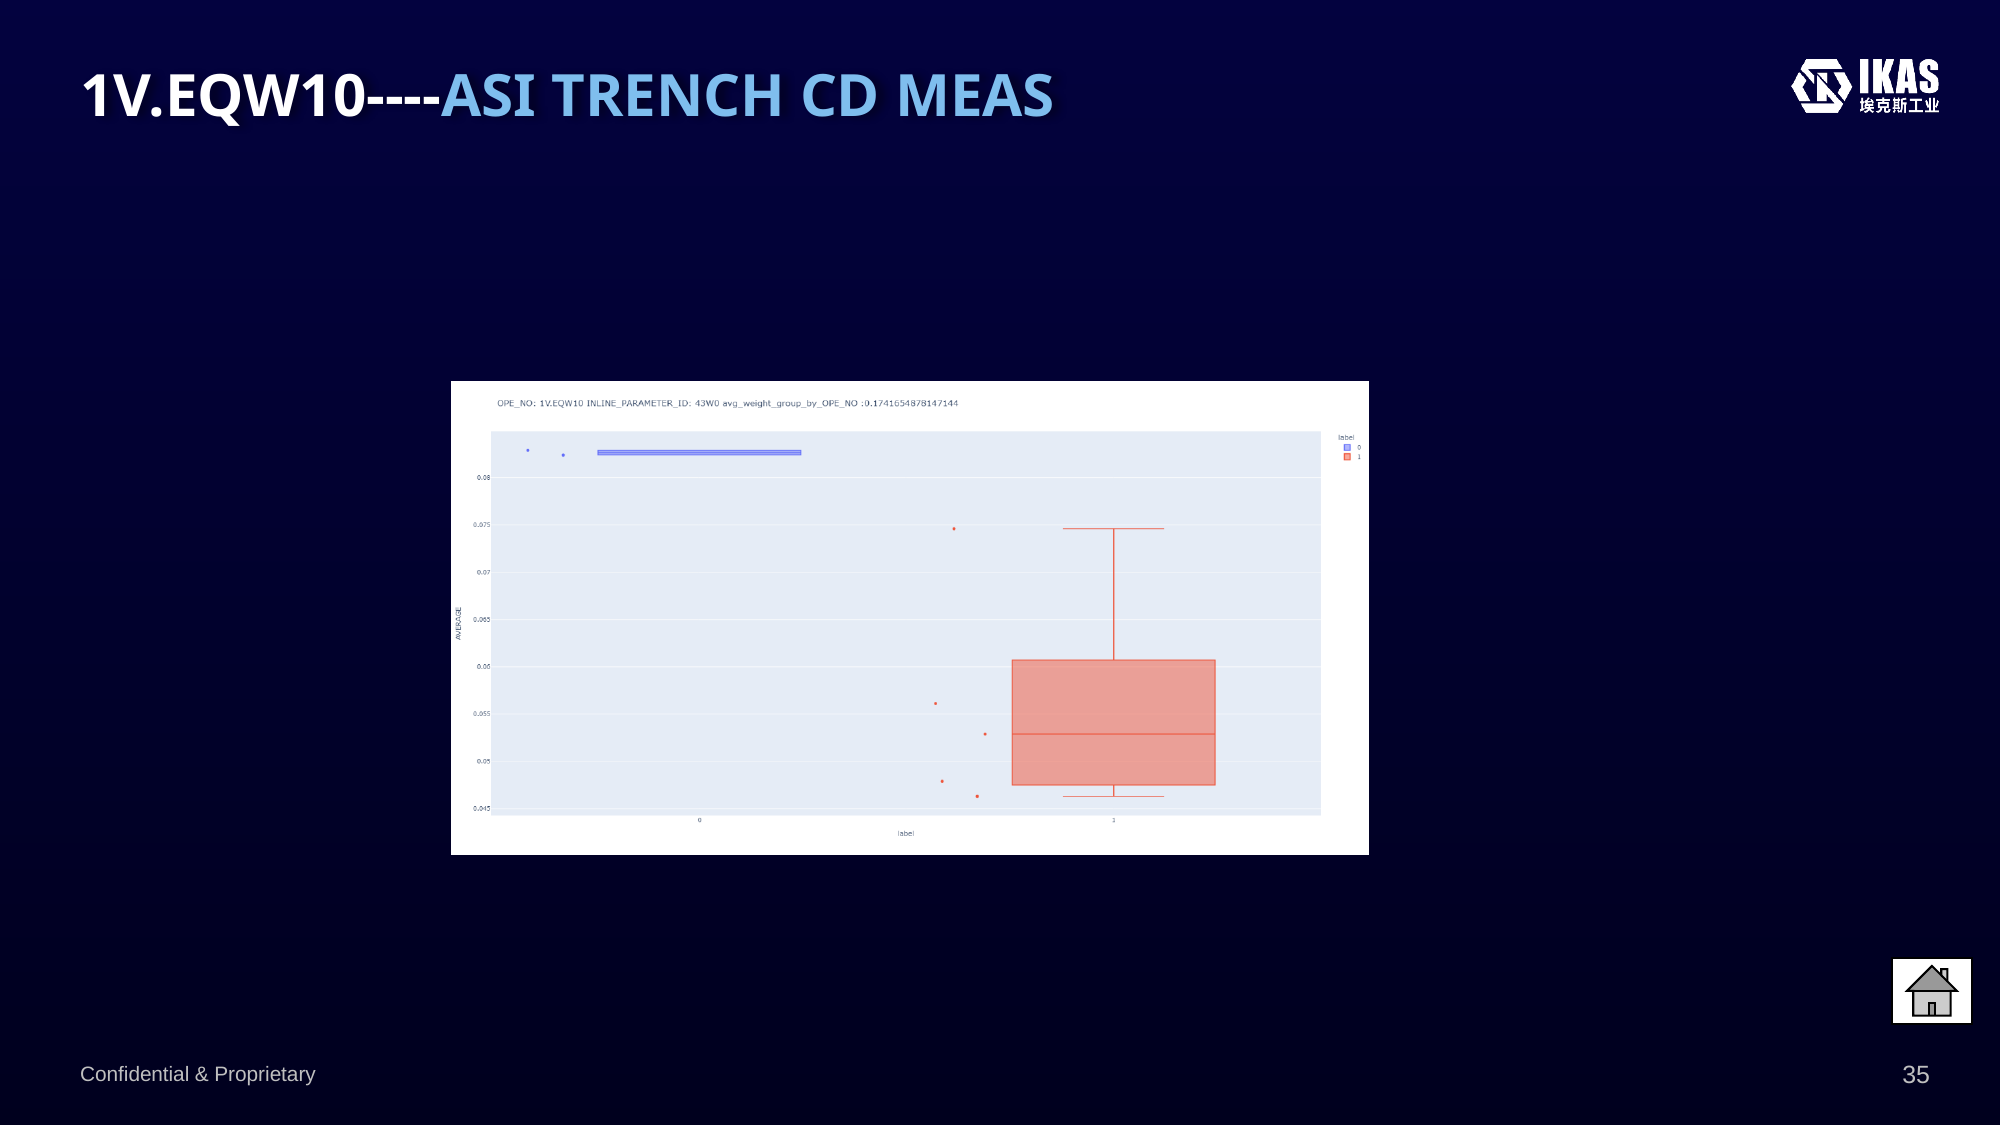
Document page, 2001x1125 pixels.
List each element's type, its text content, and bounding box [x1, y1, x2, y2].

picture [451, 381, 1369, 855]
picture [1791, 59, 1939, 113]
text_box [1891, 957, 1973, 1025]
title 1V.EQW10----ASI TRENCH CD MEAS [65, 45, 1755, 150]
